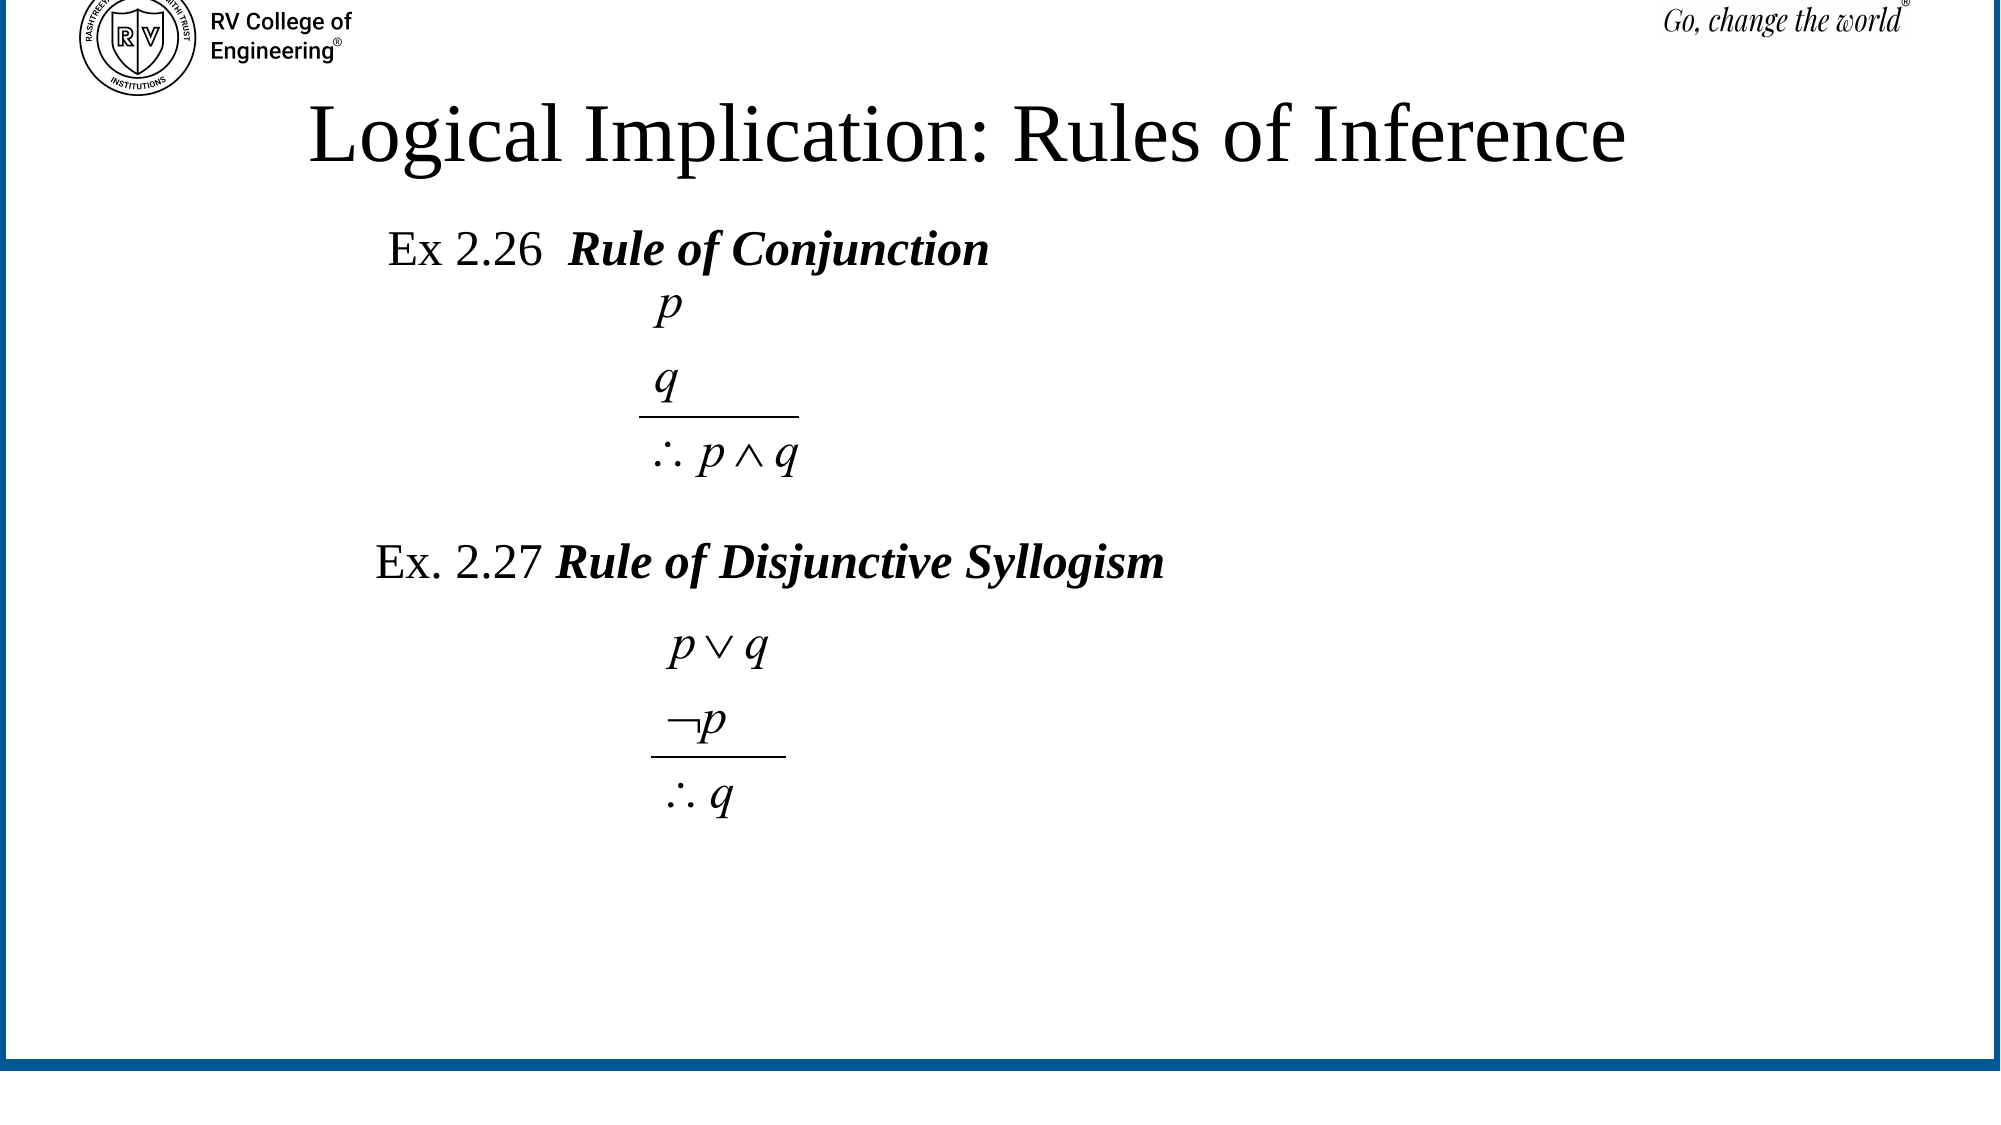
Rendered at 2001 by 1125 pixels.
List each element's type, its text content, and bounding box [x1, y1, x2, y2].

picture [650, 291, 877, 493]
text_box Logical Implication: Rules of Inference [294, 70, 1783, 186]
picture [1661, 0, 1911, 39]
picture [79, 0, 352, 96]
text_box Ex 2.26 Rule of Conjunction [372, 208, 1012, 284]
picture [663, 629, 886, 831]
text_box Ex. 2.27 Rule of Disjunctive Syllogism [360, 521, 1188, 596]
